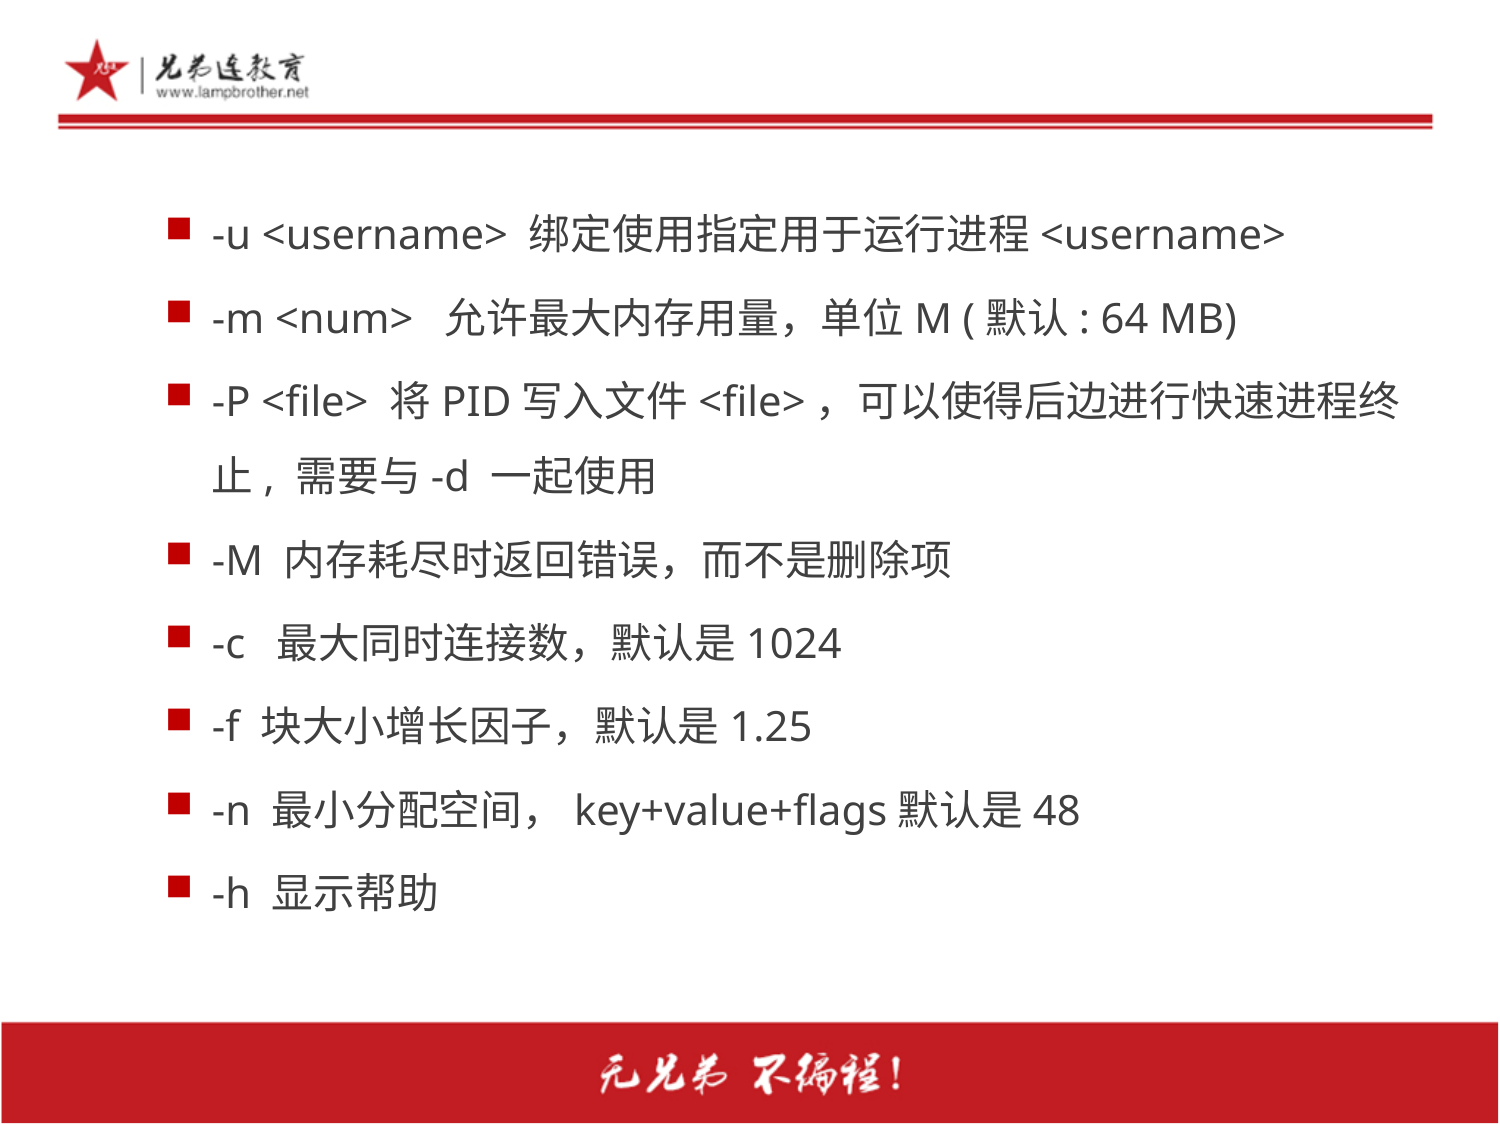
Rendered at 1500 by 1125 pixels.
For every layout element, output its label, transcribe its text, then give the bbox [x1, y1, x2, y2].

list -u <username> 绑定使用指定用于运行进程<username> -m <num> 允许最大内存用量，单位M (默认: 64 MB) -P <file> 将PID写入文件<file>，可以使得后边进行快速进程终止, 需要与-d 一起使用 -M 内存耗尽时返回错误，而不是删除项 -c 最大同时连接数，默认是1024 -f 块大小增长因子，默认是1.25 -n 最小分配空间，key+value+flags默认是48 -h 显示帮助 [74, 175, 1426, 1024]
picture [0, 0, 1500, 1125]
